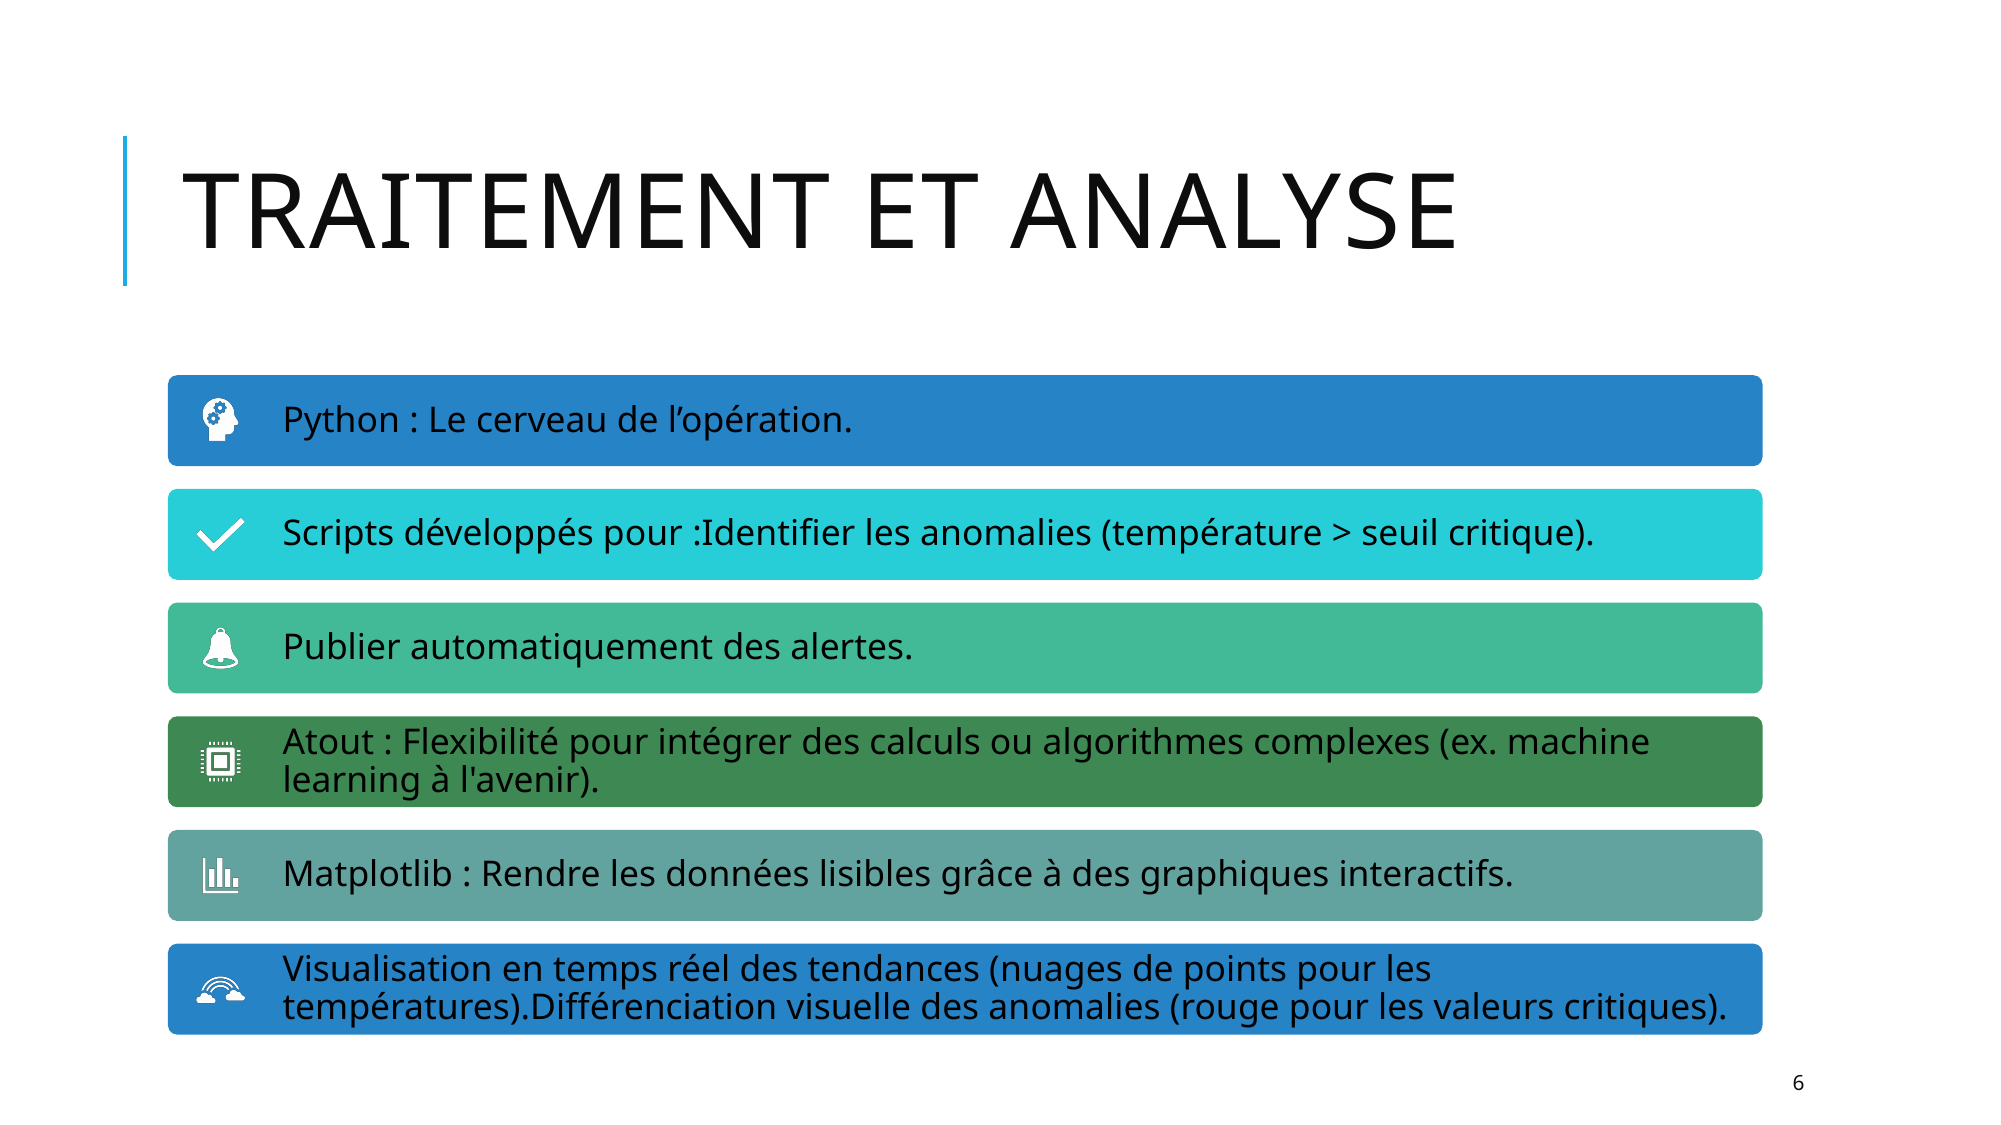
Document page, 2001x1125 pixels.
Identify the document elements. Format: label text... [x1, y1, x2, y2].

slide_number 6 [1777, 1061, 1938, 1107]
title Traitement et analyse [168, 96, 1763, 342]
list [167, 374, 1763, 1036]
